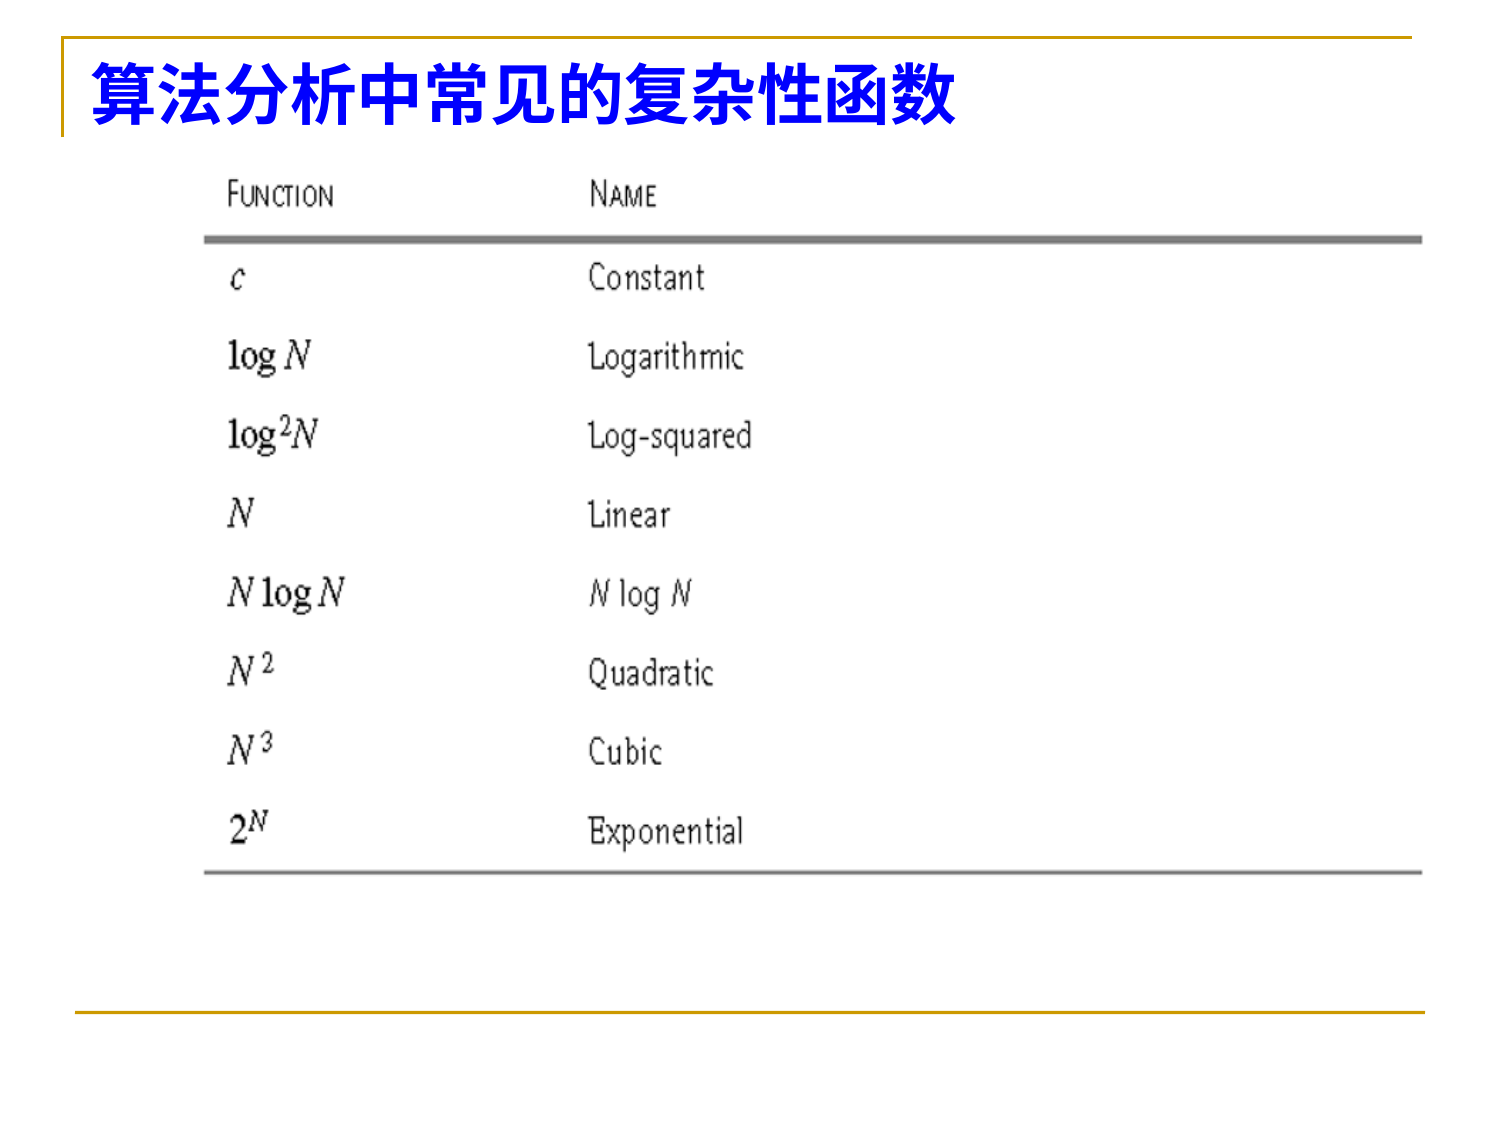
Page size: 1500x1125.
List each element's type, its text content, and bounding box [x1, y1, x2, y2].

title 算法分析中常见的复杂性函数 [75, 45, 1425, 233]
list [198, 163, 1434, 900]
